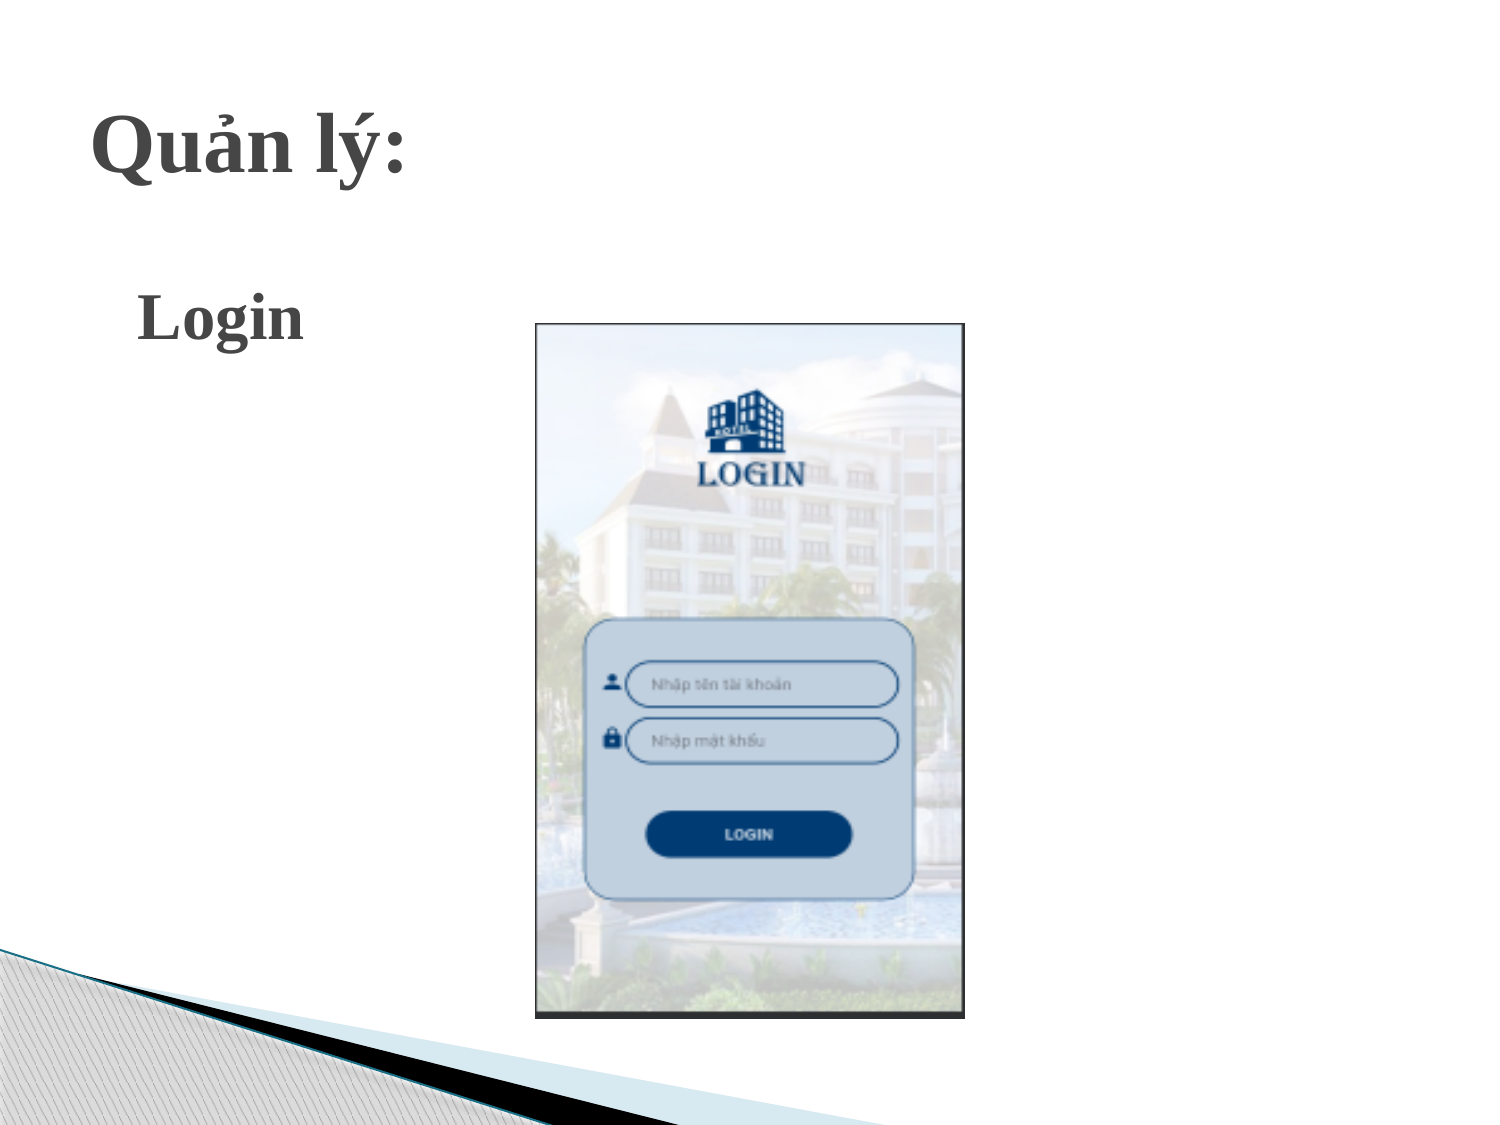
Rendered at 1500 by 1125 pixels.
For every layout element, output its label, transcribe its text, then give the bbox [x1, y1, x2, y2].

text_box Login [123, 218, 430, 407]
title Quản lý: [75, 45, 1425, 233]
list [535, 323, 965, 1019]
